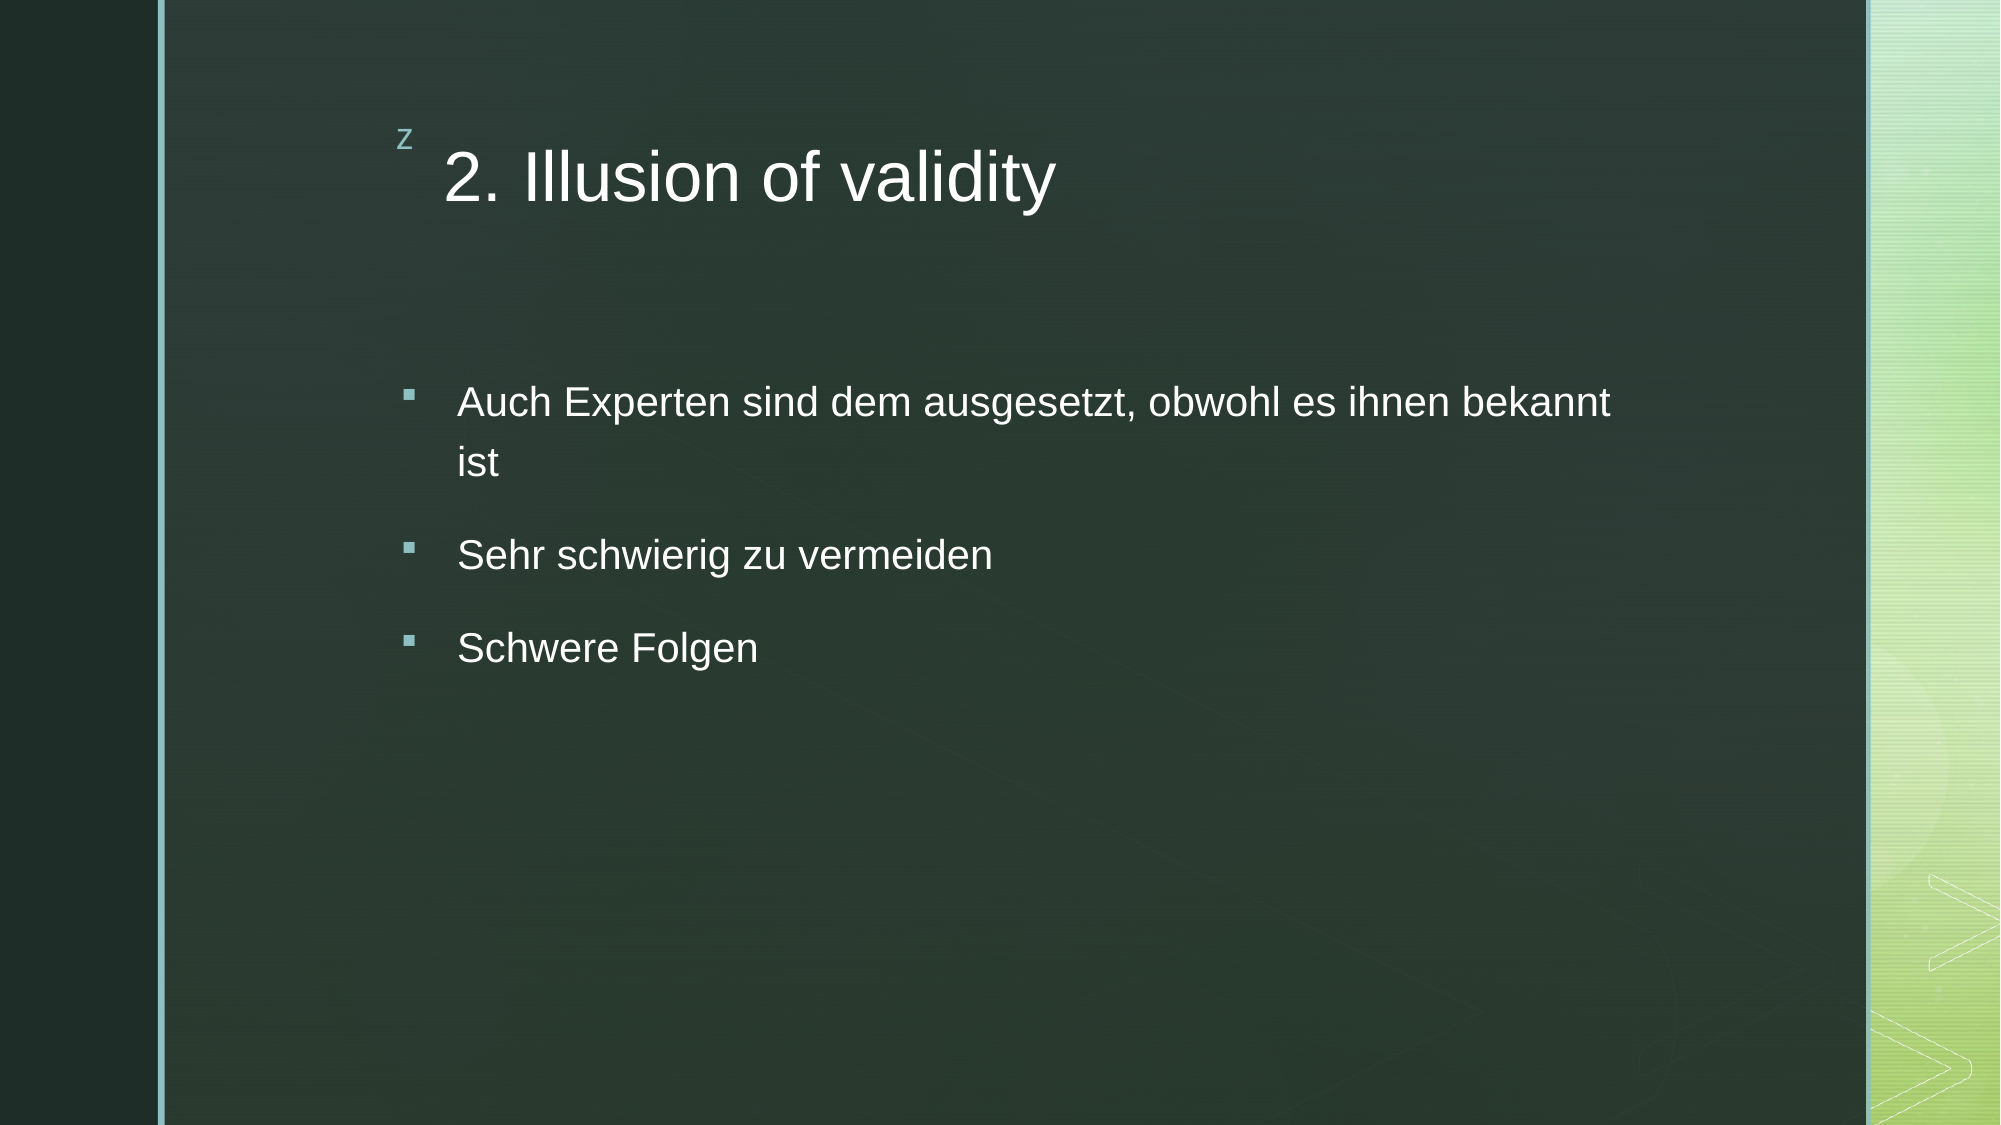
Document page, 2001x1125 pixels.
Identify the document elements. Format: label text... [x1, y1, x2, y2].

list Auch Experten sind dem ausgesetzt, obwohl es ihnen bekannt ist Sehr schwierig zu vermeiden Schwere Folgen [385, 259, 1665, 870]
picture [1871, 0, 2001, 1125]
title 2. Illusion of validity [428, 132, 1734, 310]
